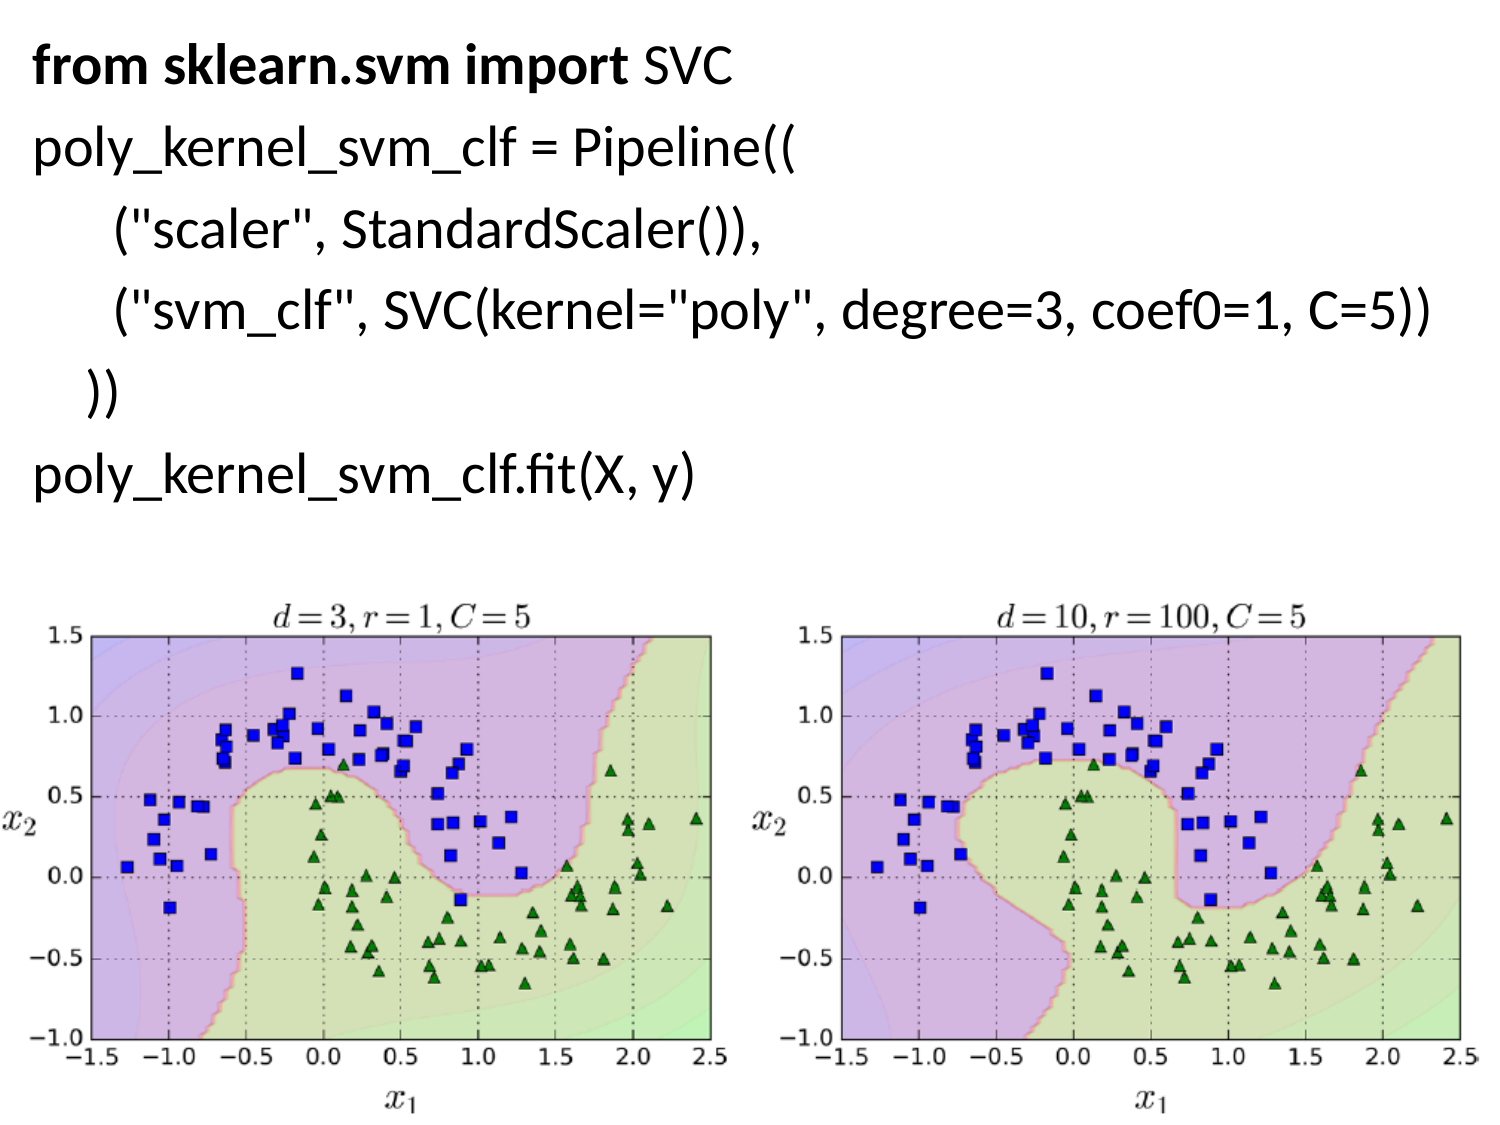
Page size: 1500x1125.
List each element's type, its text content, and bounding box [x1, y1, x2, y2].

list from sklearn.svm import SVC poly_kernel_svm_clf = Pipeline(( ("scaler", StandardScaler()), ("svm_clf", SVC(kernel="poly", degree=3, coef0=1, C=5)) )) poly_kernel_svm_clf.fit(X, y) [17, 19, 1500, 598]
picture [0, 598, 1500, 1125]
